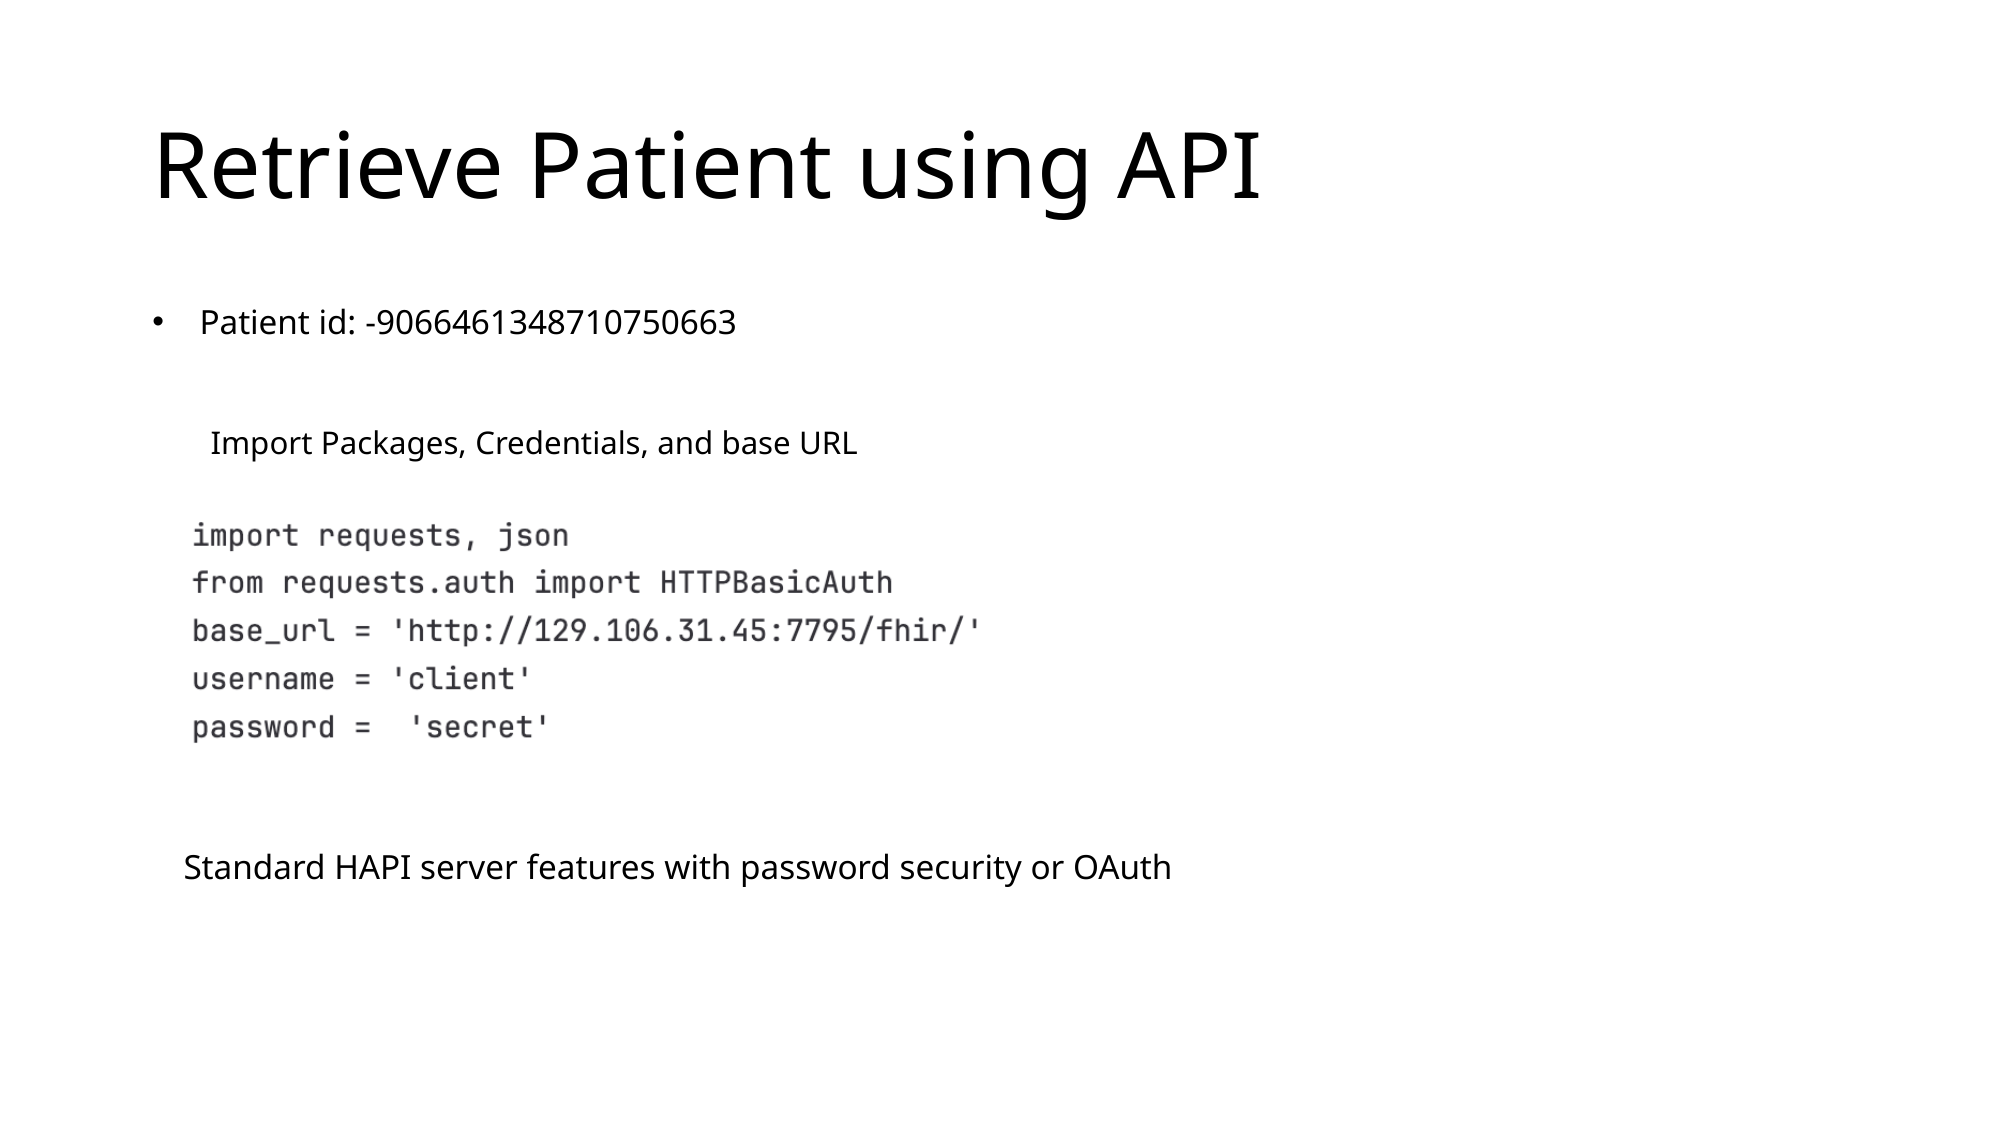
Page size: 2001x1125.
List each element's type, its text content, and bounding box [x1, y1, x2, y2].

text_box Patient id: -9066461348710750663 [137, 293, 1319, 349]
text_box Standard HAPI server features with password security or OAuth [168, 838, 1350, 894]
text_box Import Packages, Credentials, and base URL [195, 416, 966, 469]
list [167, 495, 994, 764]
title Retrieve Patient using API [137, 59, 1863, 278]
